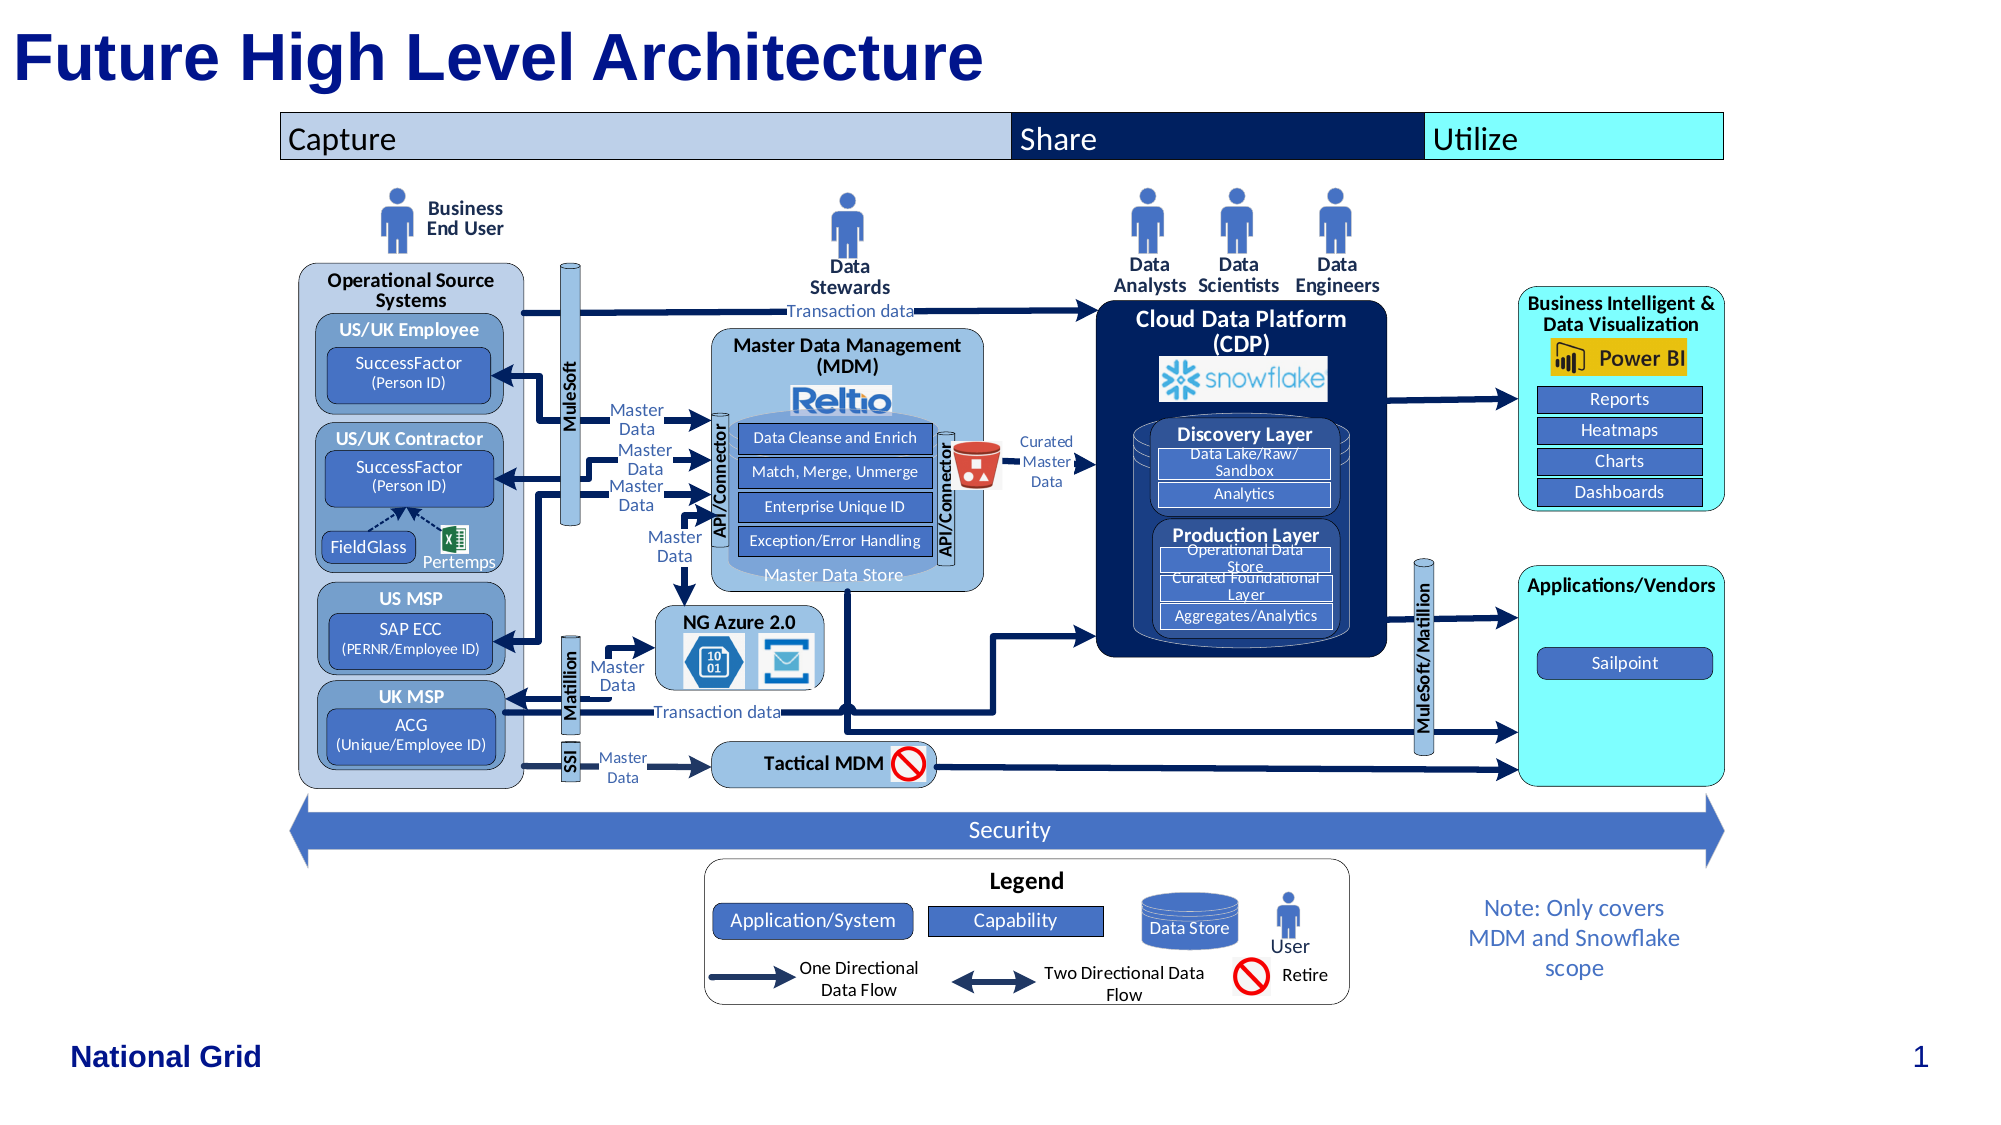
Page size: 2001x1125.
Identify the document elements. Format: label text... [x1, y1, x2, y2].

title Future High Level Architecture [13, 13, 1872, 109]
picture [268, 107, 1732, 1018]
